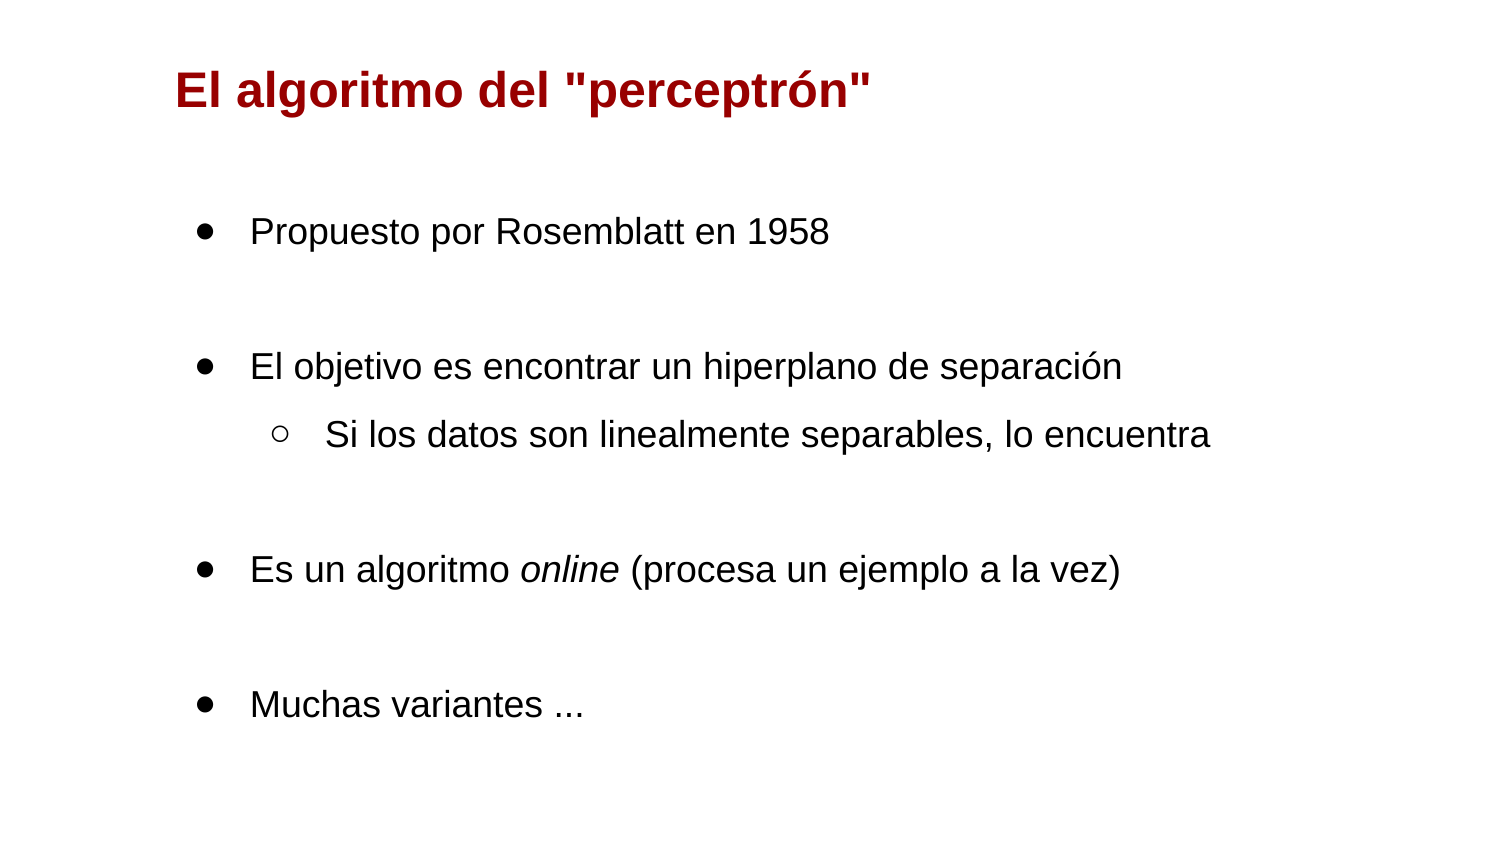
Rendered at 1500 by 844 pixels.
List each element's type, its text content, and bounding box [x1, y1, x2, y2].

text_box El algoritmo del "perceptrón" Propuesto por Rosemblatt en 1958 El objetivo es encontrar un hiperplano de separación Si los datos son linealmente separables, lo encuentra Es un algoritmo online (procesa un ejemplo a la vez) Muchas variantes ... [159, 42, 1366, 799]
